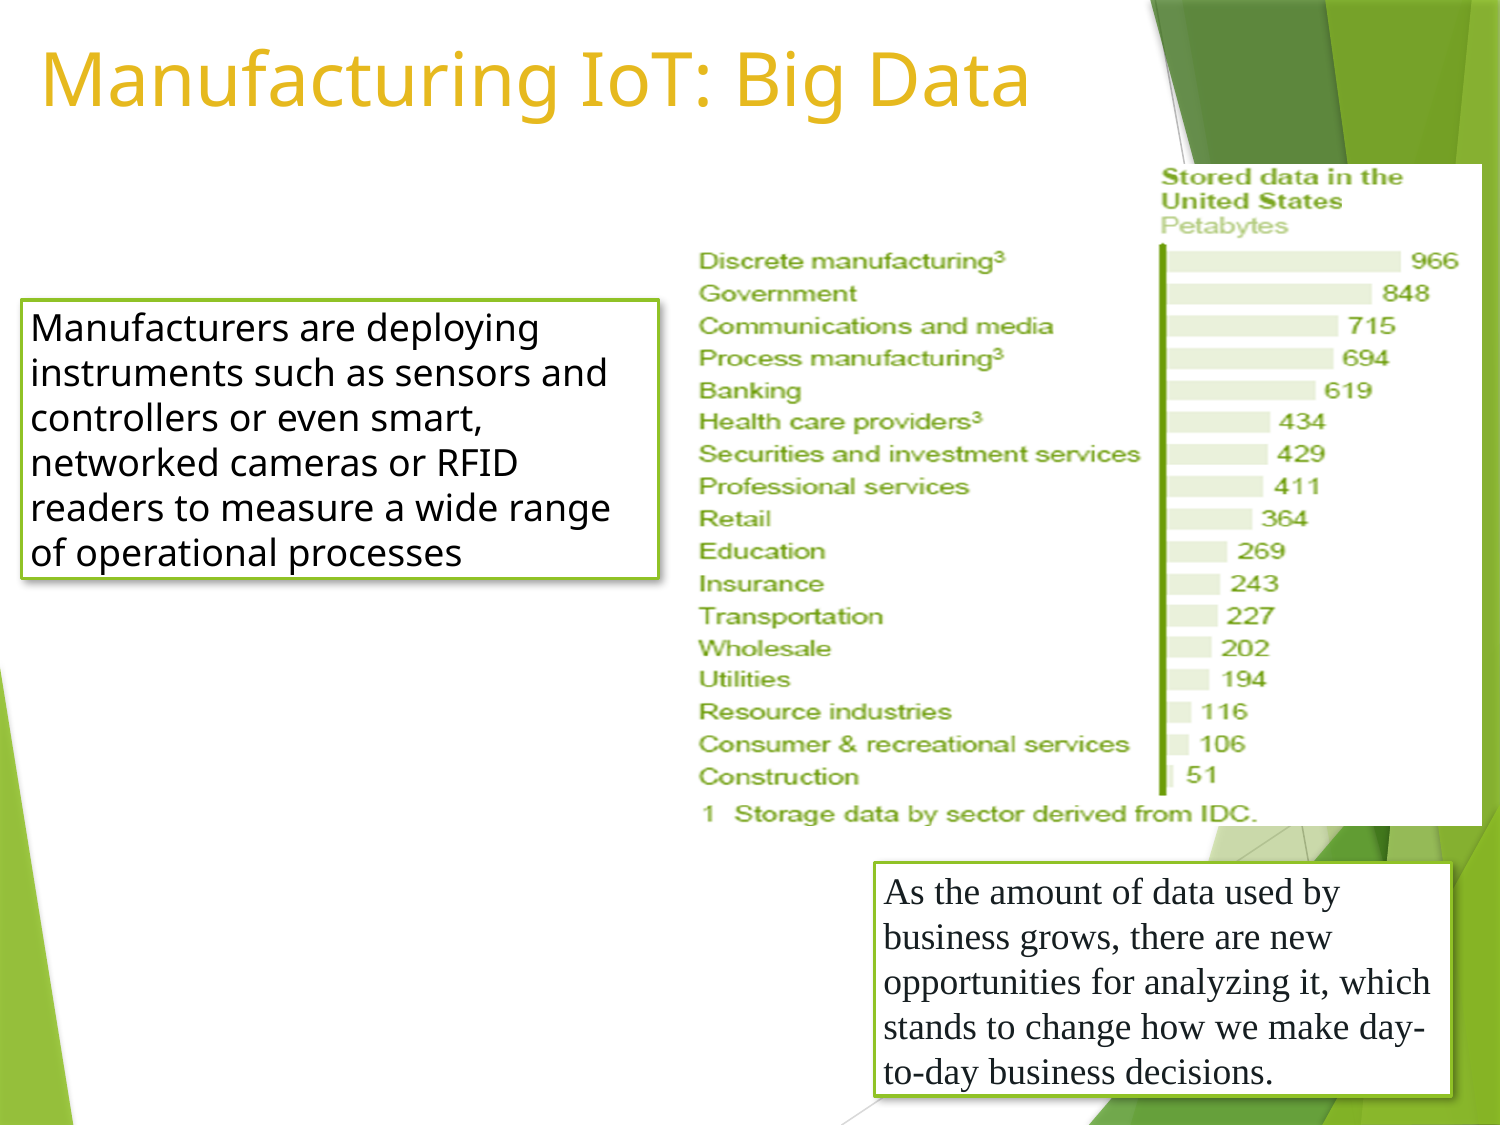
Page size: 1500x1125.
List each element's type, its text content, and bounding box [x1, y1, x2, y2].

picture [686, 164, 1482, 826]
text_box As the amount of data used by business grows, there are new opportunities for analyzing it, which stands to change how we make day-to-day business decisions. [873, 861, 1453, 1098]
text_box Manufacturers are deploying instruments such as sensors and controllers or even smart, networked cameras or RFID readers to measure a wide range of operational processes [20, 298, 660, 580]
title Manufacturing IoT: Big Data [24, 24, 1139, 161]
